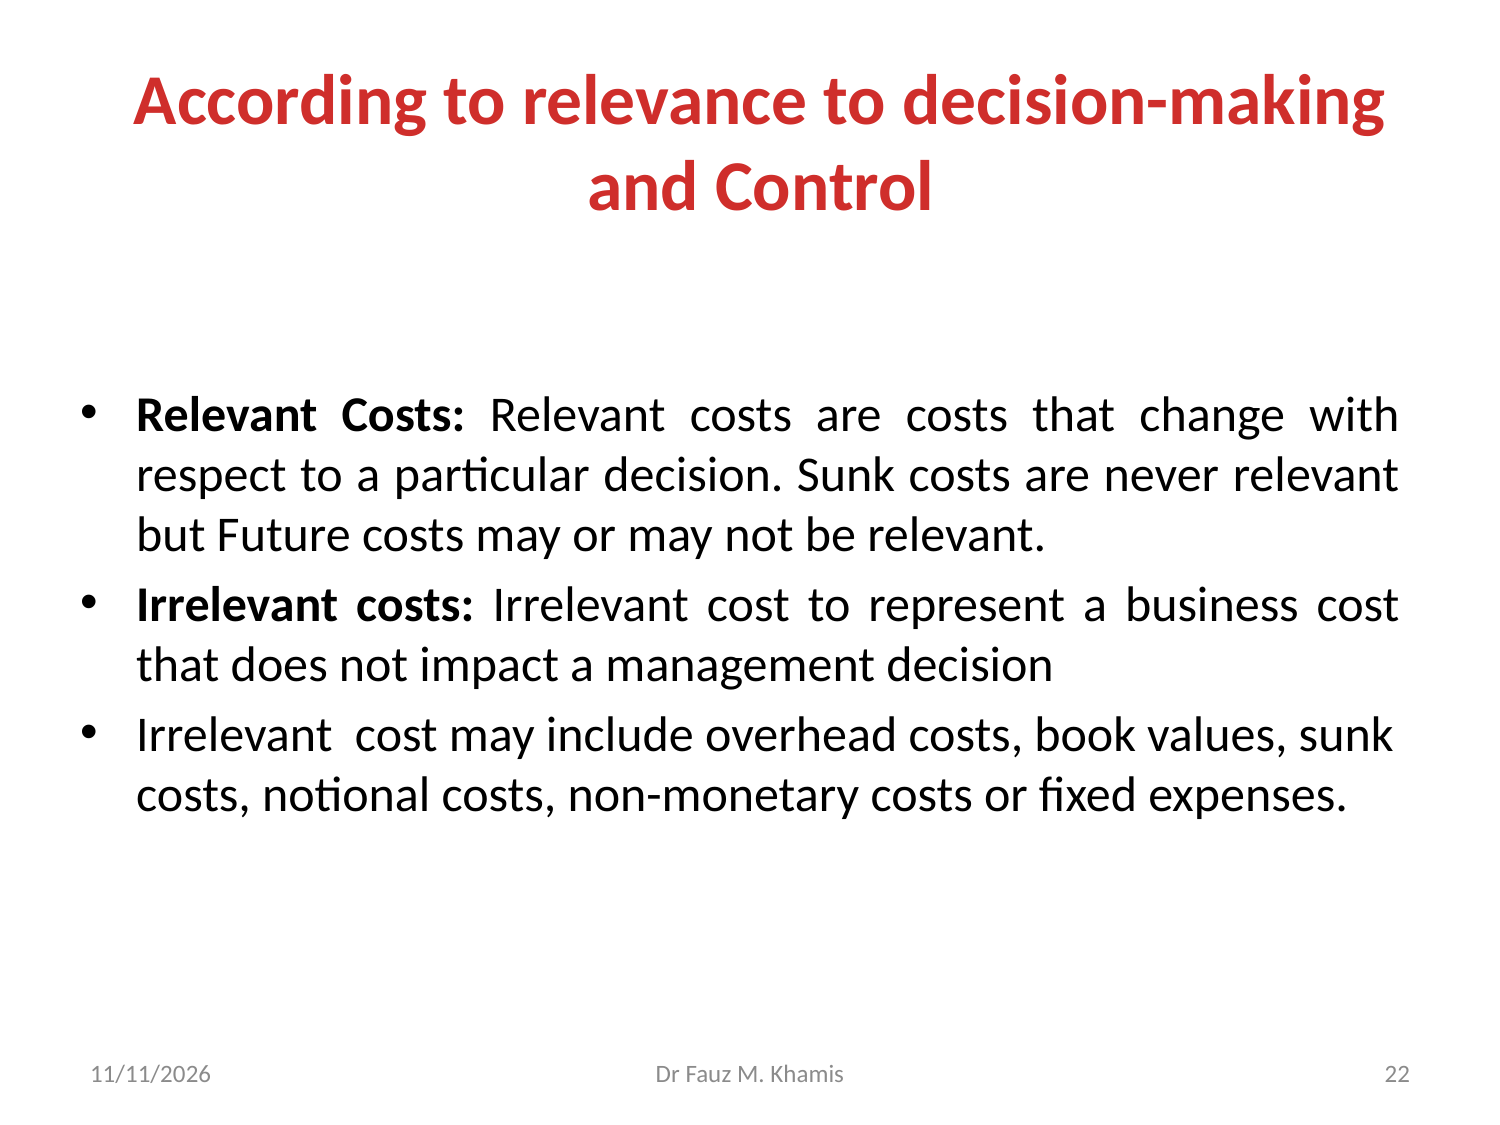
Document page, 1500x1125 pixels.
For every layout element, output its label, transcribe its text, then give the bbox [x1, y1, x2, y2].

list Relevant Costs: Relevant costs are costs that change with respect to a particular decision. Sunk costs are never relevant but Future costs may or may not be relevant. Irrelevant costs: Irrelevant cost to represent a business cost that does not impact a management decision Irrelevant cost may include overhead costs, book values, sunk costs, notional costs, non-monetary costs or fixed expenses. [64, 373, 1415, 898]
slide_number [75, 1042, 425, 1103]
slide_number 22 [1074, 1042, 1425, 1103]
title According to relevance to decision-making and Control [75, 45, 1447, 233]
footer Dr Fauz M. Khamis [512, 1042, 988, 1103]
